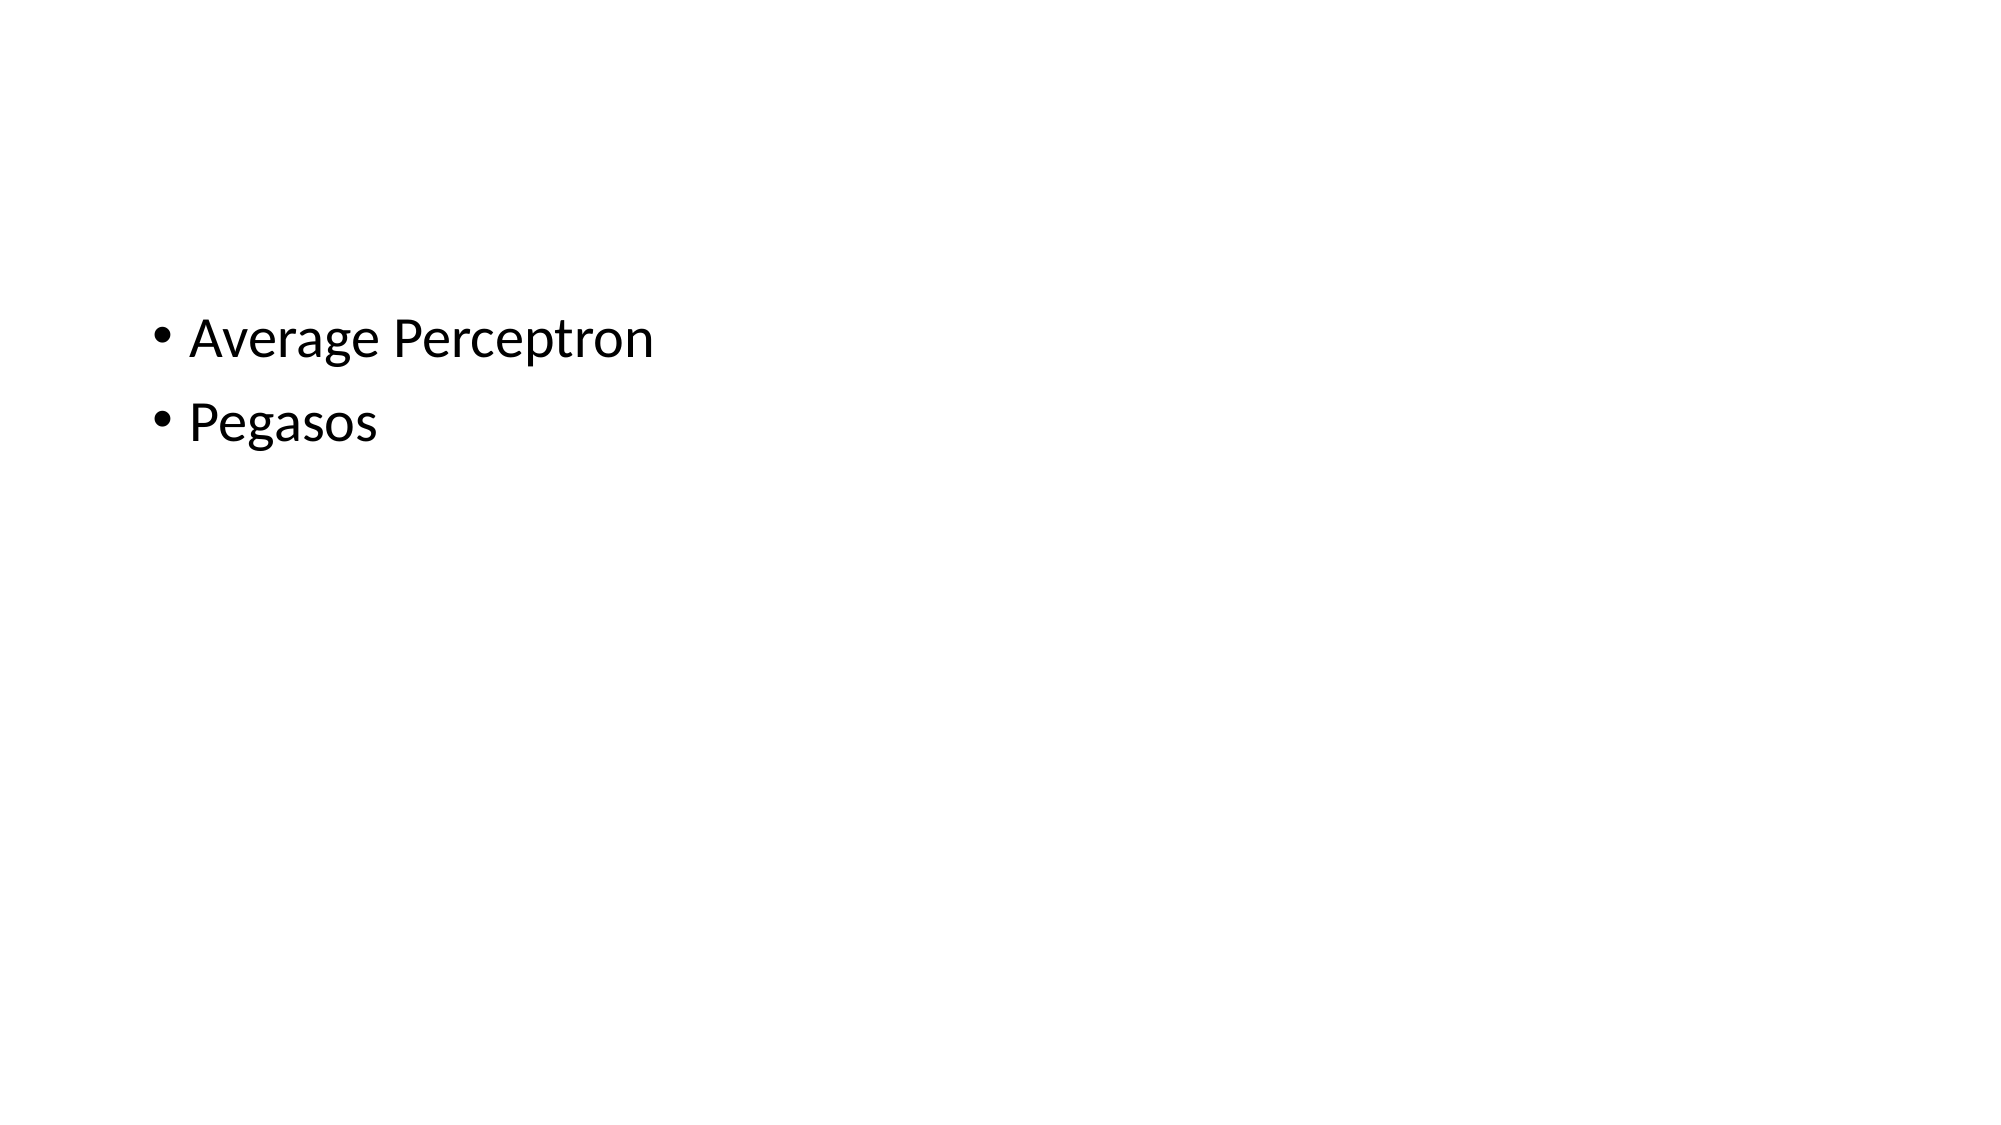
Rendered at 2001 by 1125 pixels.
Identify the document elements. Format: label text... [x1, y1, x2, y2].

list Average Perceptron Pegasos [137, 299, 1863, 1014]
